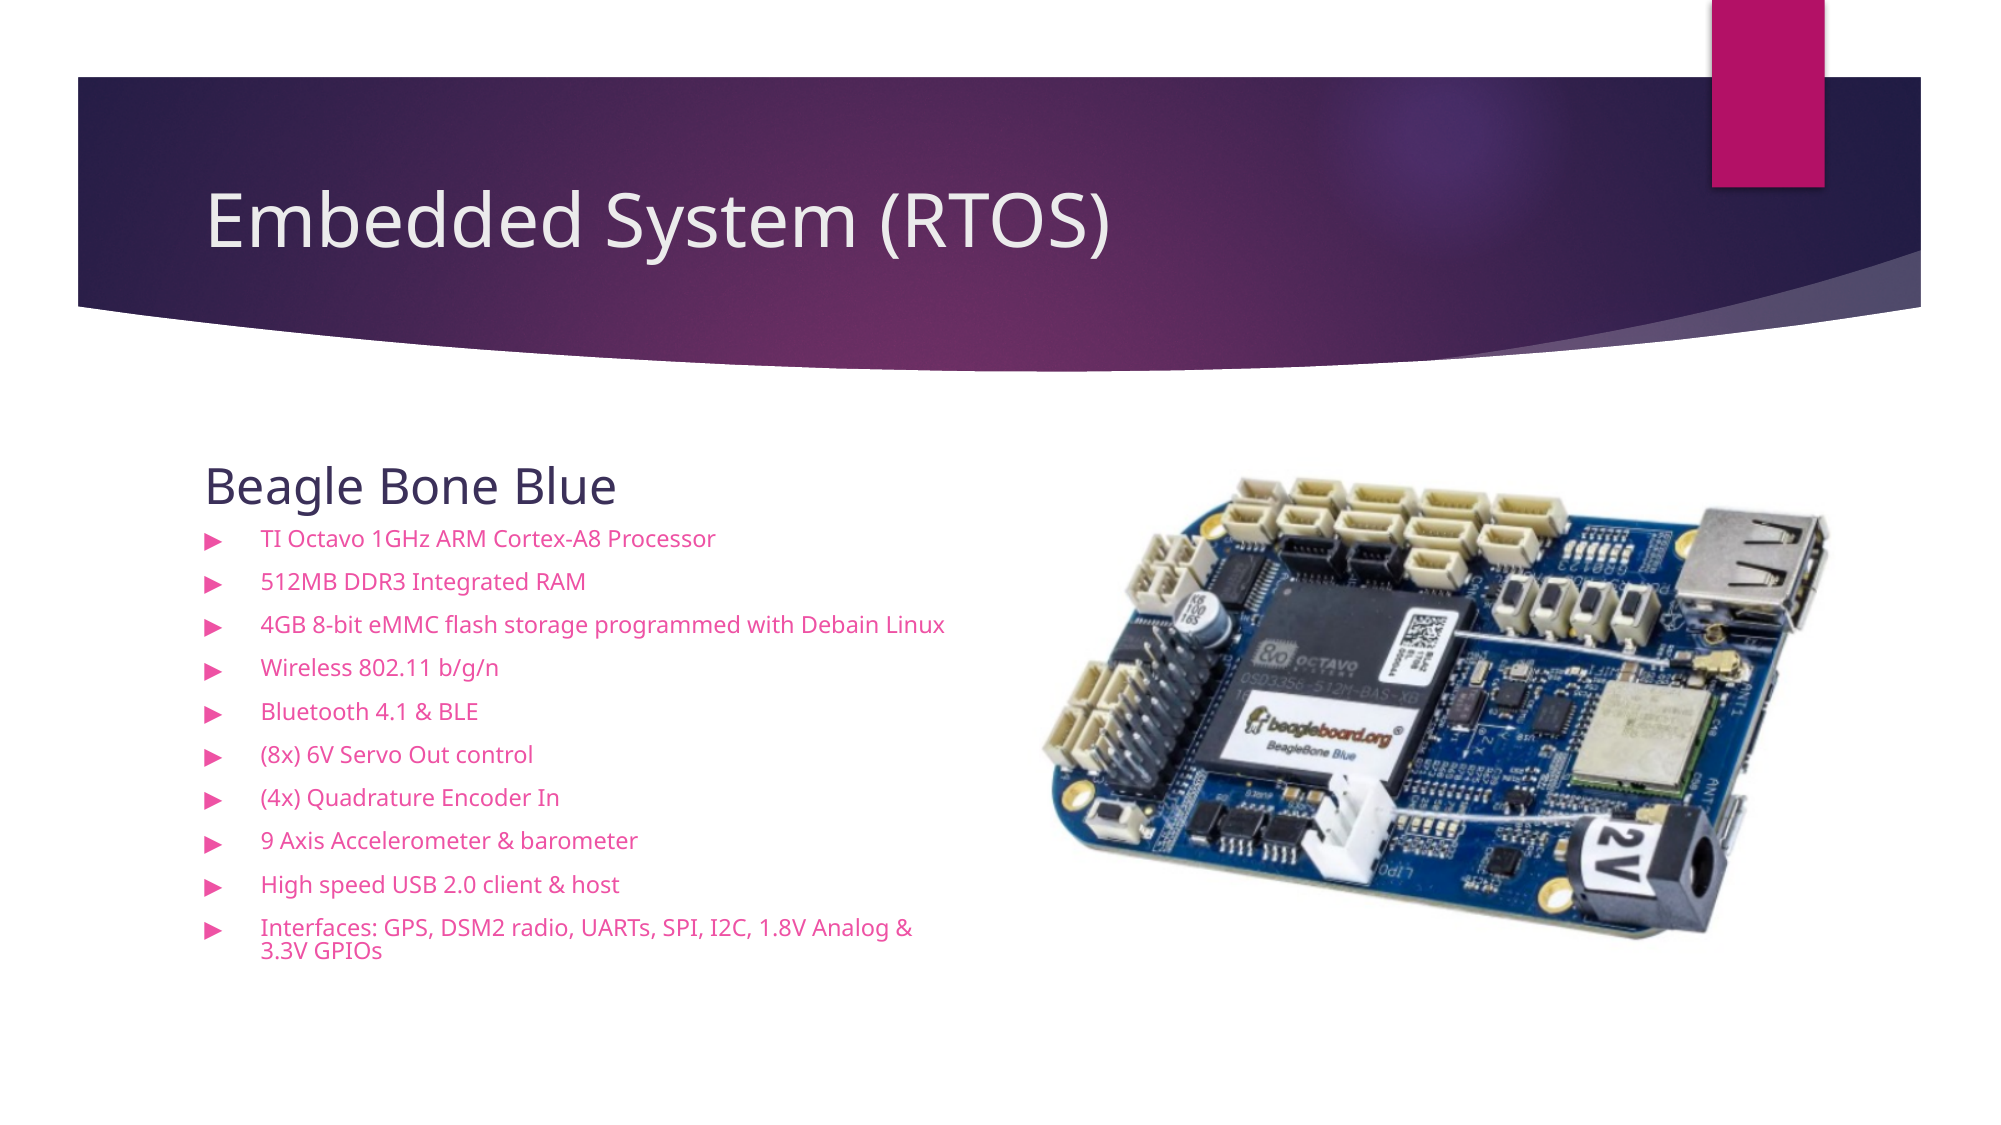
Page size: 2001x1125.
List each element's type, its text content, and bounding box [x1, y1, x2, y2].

title Embedded System (RTOS) [189, 159, 1627, 276]
picture [79, 78, 1920, 371]
list Beagle Bone Blue [189, 427, 981, 521]
list TI Octavo 1GHz ARM Cortex-A8 Processor 512MB DDR3 Integrated RAM 4GB 8-bit eMMC flash storage programmed with Debain Linux Wireless 802.11 b/g/n Bluetooth 4.1 & BLE (8x) 6V Servo Out control (4x) Quadrature Encoder In 9 Axis Accelerometer & barometer High speed USB 2.0 client & host Interfaces: GPS, DSM2 radio, UARTs, SPI, I2C, 1.8V Analog & 3.3V GPIOs [189, 521, 981, 988]
picture [1007, 437, 1884, 987]
